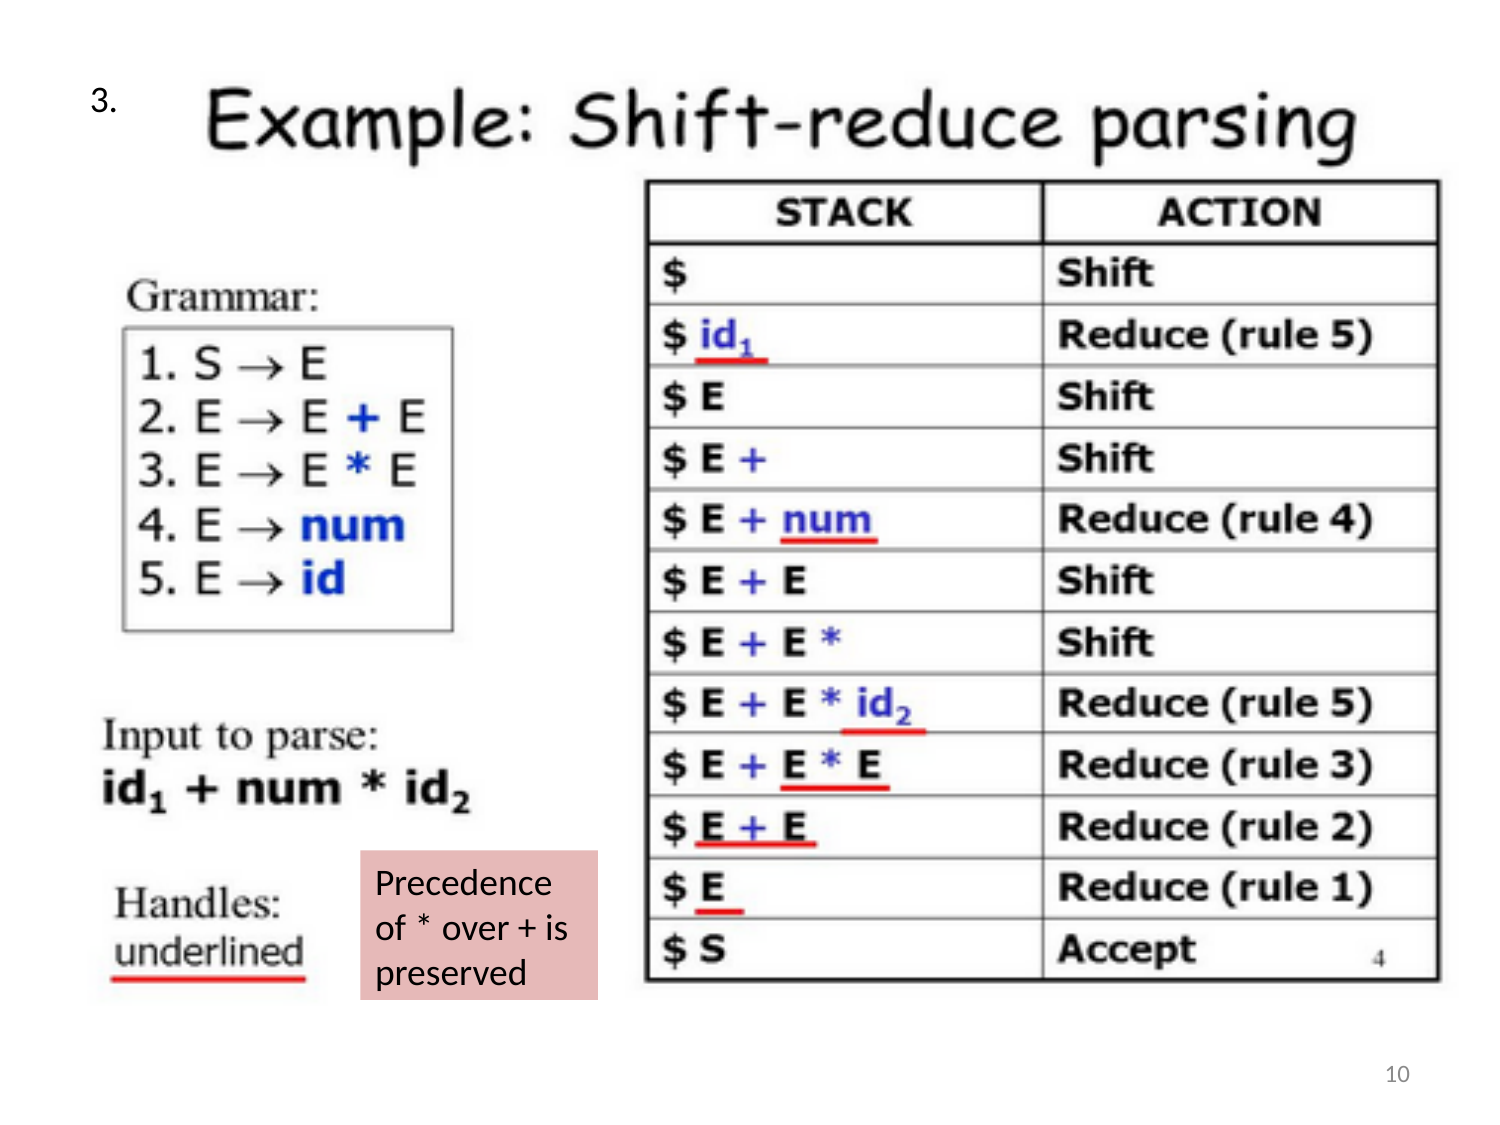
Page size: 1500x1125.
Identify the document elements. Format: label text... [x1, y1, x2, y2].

slide_number 10 [1074, 1042, 1425, 1103]
picture [74, 67, 1467, 1006]
